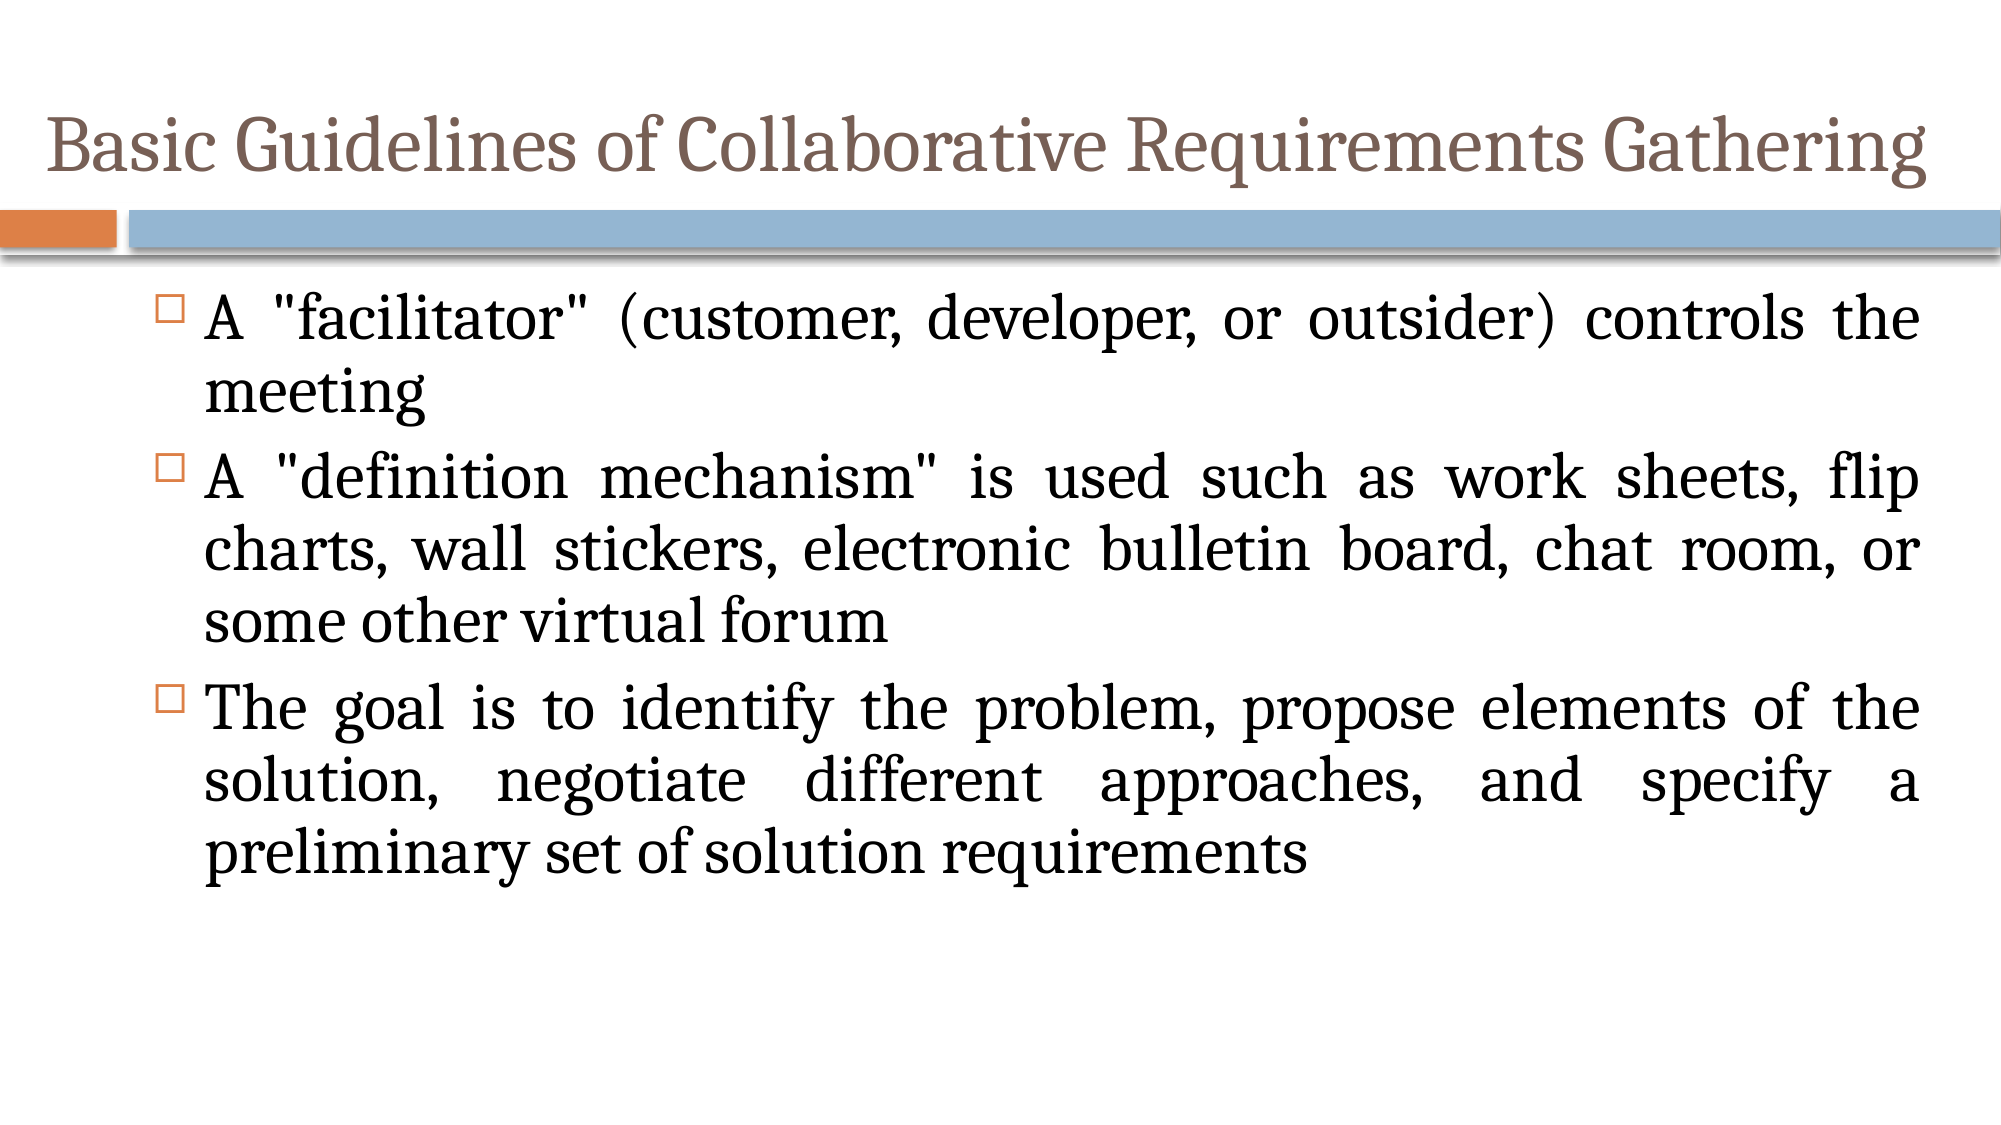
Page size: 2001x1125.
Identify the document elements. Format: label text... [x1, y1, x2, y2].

list A "facilitator" (customer, developer, or outsider) controls the meeting A "definition mechanism" is used such as work sheets, flip charts, wall stickers, electronic bulletin board, chat room, or some other virtual forum The goal is to identify the problem, propose elements of the solution, negotiate different approaches, and specify a preliminary set of solution requirements [137, 275, 1938, 1025]
title Basic Guidelines of Collaborative Requirements Gathering [12, 45, 1963, 233]
